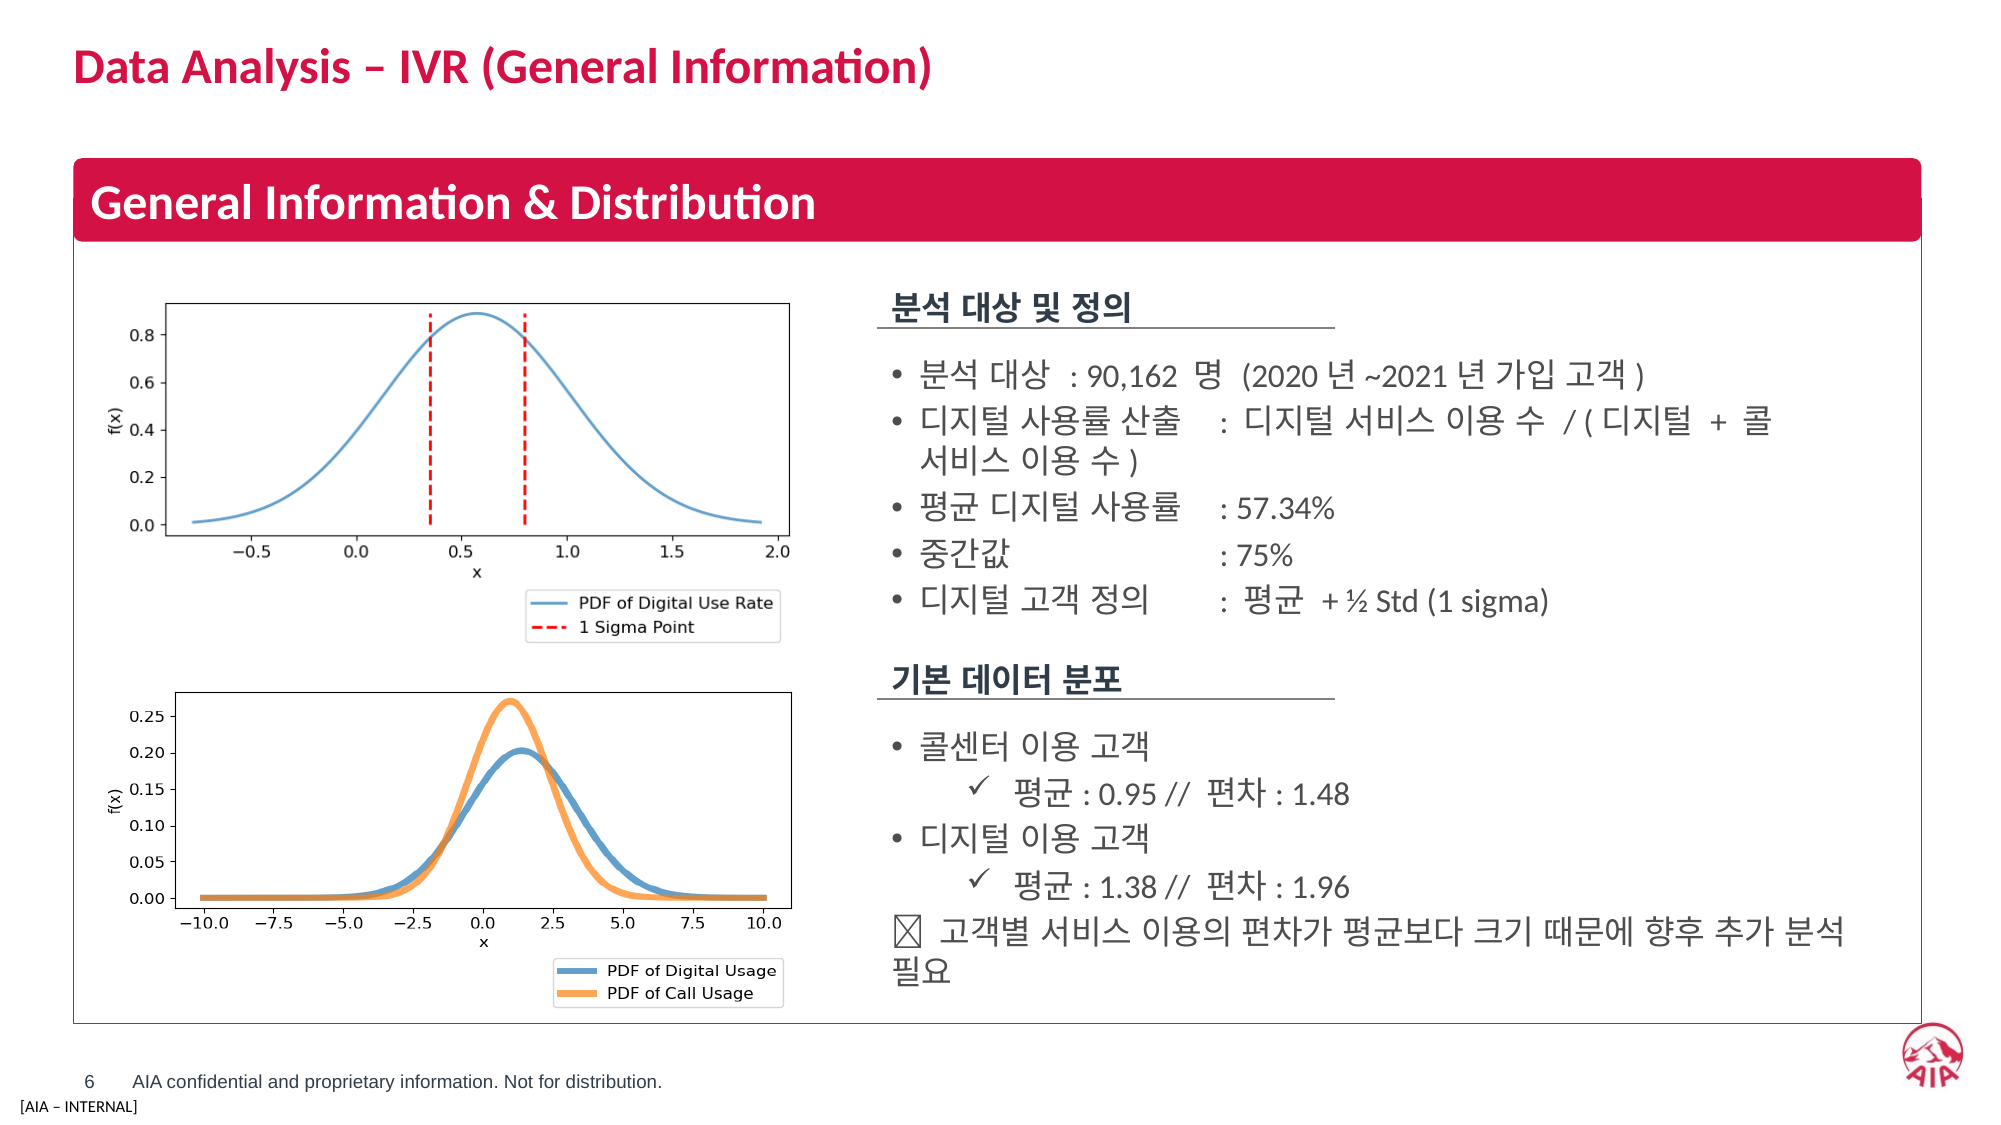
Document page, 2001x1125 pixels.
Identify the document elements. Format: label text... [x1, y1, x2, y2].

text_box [876, 279, 1336, 336]
text_box General Information & Distribution [73, 158, 1922, 242]
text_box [876, 651, 1336, 708]
text_box 분석 대상 : 90,162 명 (2020년~2021년 가입 고객) 디지털 사용률 산출 : 디지털 서비스 이용 수 / (디지털 + 콜 서비스 이용 수) 평균 디지털 사용률 : 57.34% 중간값 : 75% 디지털 고객 정의 : 평균 + ½ Std (1 sigma) [876, 347, 1877, 673]
text_box 콜센터 이용 고객 평균: 0.95 // 편차: 1.48 디지털 이용 고객 평균: 1.38 // 편차: 1.96  고객별 서비스 이용의 편차가 평균보다 크기 때문에 향후 추가 분석 필요 [876, 718, 1877, 999]
picture [1901, 1021, 1965, 1092]
text_box [71, 197, 1923, 1025]
picture [98, 682, 800, 1016]
text_box Data Analysis – IVR (General Information) [73, 43, 1614, 161]
picture [98, 293, 800, 653]
